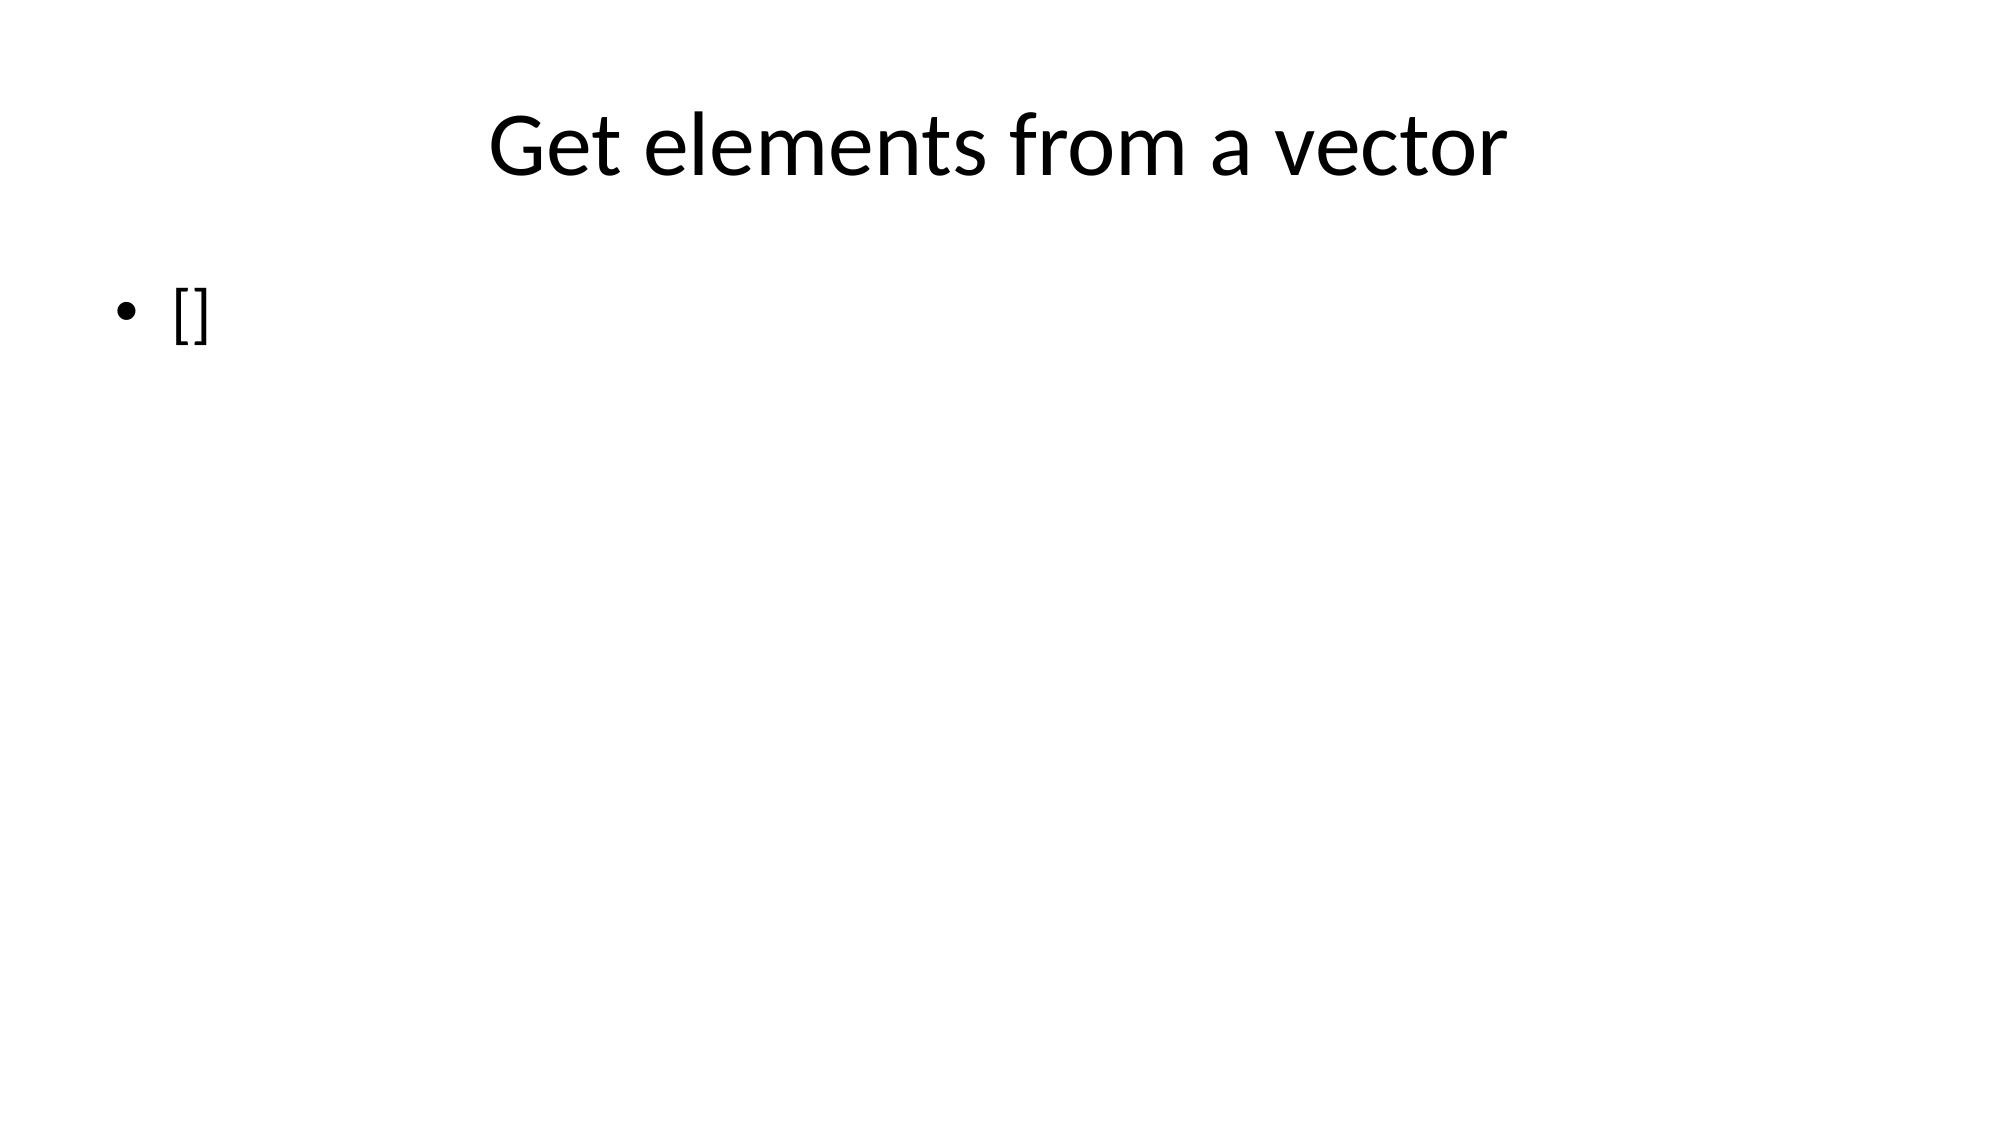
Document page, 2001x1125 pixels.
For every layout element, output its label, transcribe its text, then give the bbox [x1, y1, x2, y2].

list [] [99, 262, 1900, 1005]
title Get elements from a vector [99, 45, 1900, 233]
